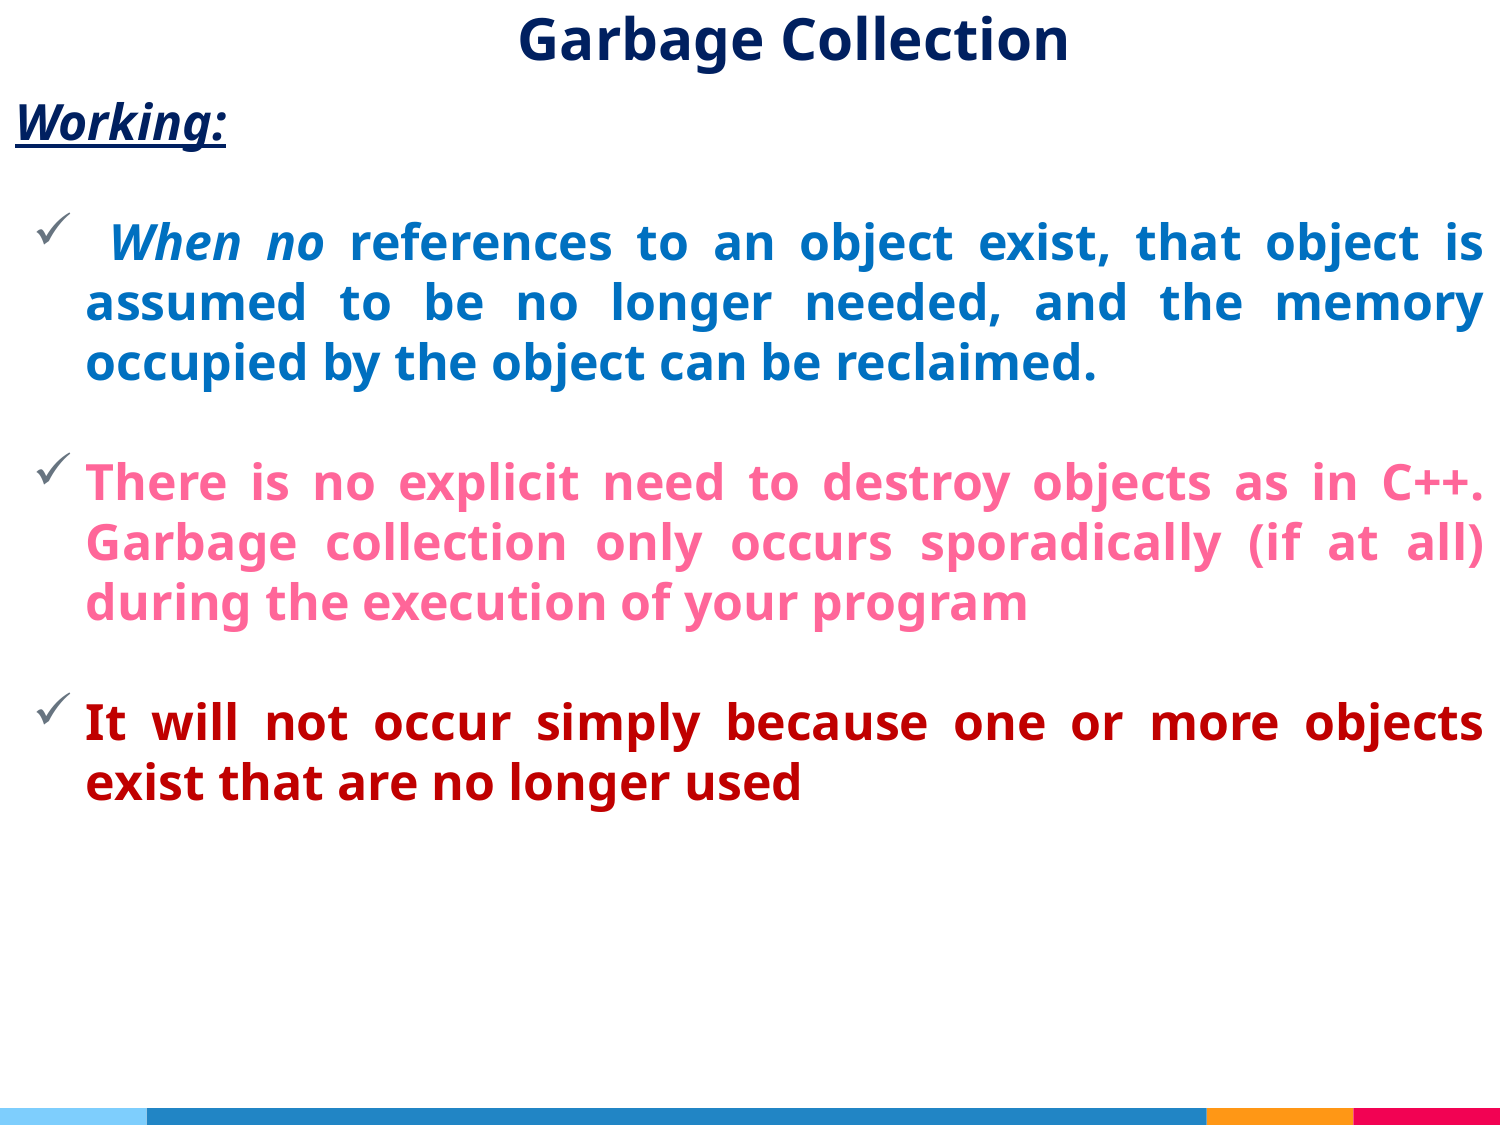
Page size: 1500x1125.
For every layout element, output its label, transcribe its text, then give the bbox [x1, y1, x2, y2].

title Garbage Collection [251, 10, 1338, 75]
list Working: When no references to an object exist, that object is assumed to be no longer needed, and the memory occupied by the object can be reclaimed. There is no explicit need to destroy objects as in C++. Garbage collection only occurs sporadically (if at all) during the execution of your program It will not occur simply because one or more objects exist that are no longer used [0, 75, 1500, 525]
